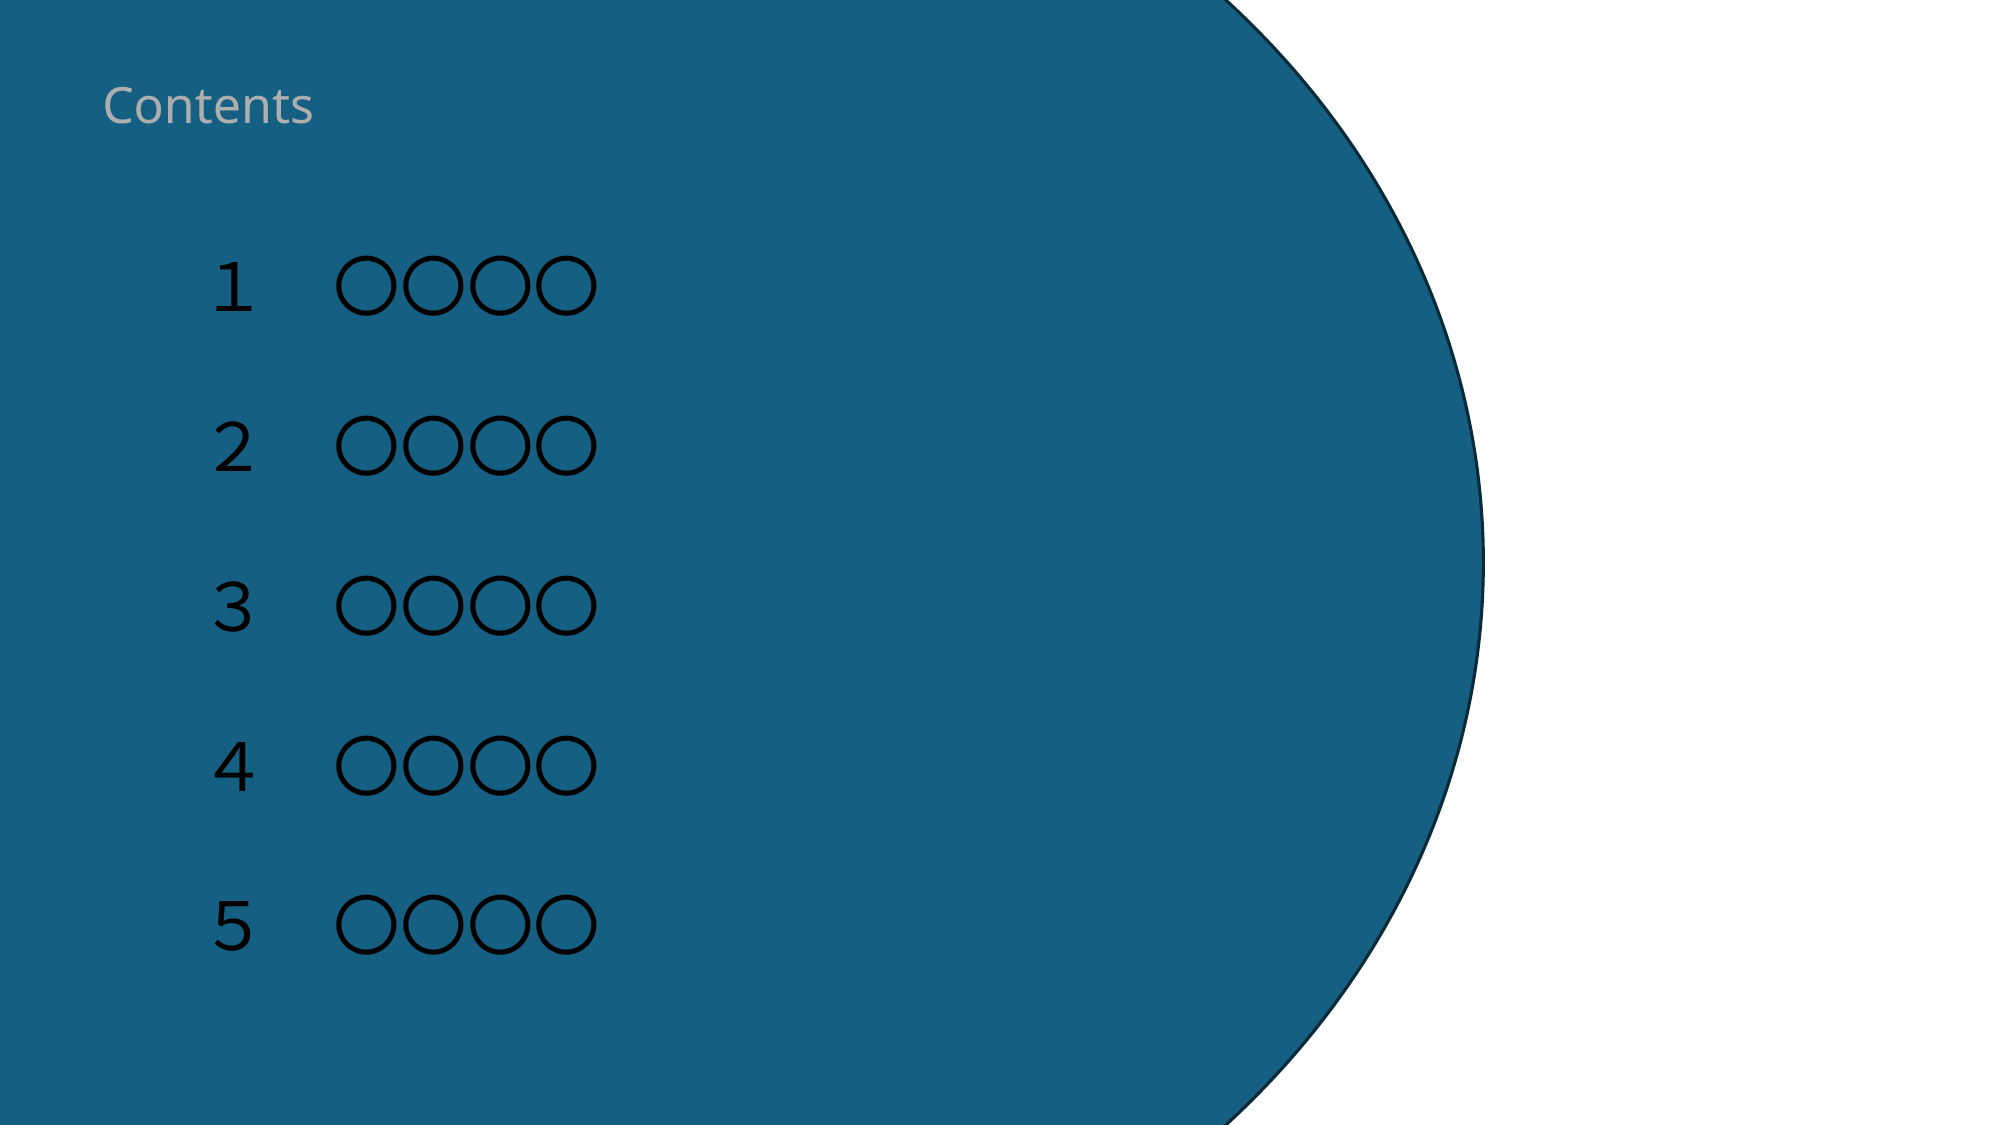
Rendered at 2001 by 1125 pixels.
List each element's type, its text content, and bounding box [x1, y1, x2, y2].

text_box [0, 0, 1485, 1125]
text_box Contents [87, 66, 586, 142]
text_box １ 〇〇〇〇 ２ 〇〇〇〇 ３ 〇〇〇〇 ４ 〇〇〇〇 ５ 〇〇〇〇 [185, 237, 1265, 972]
